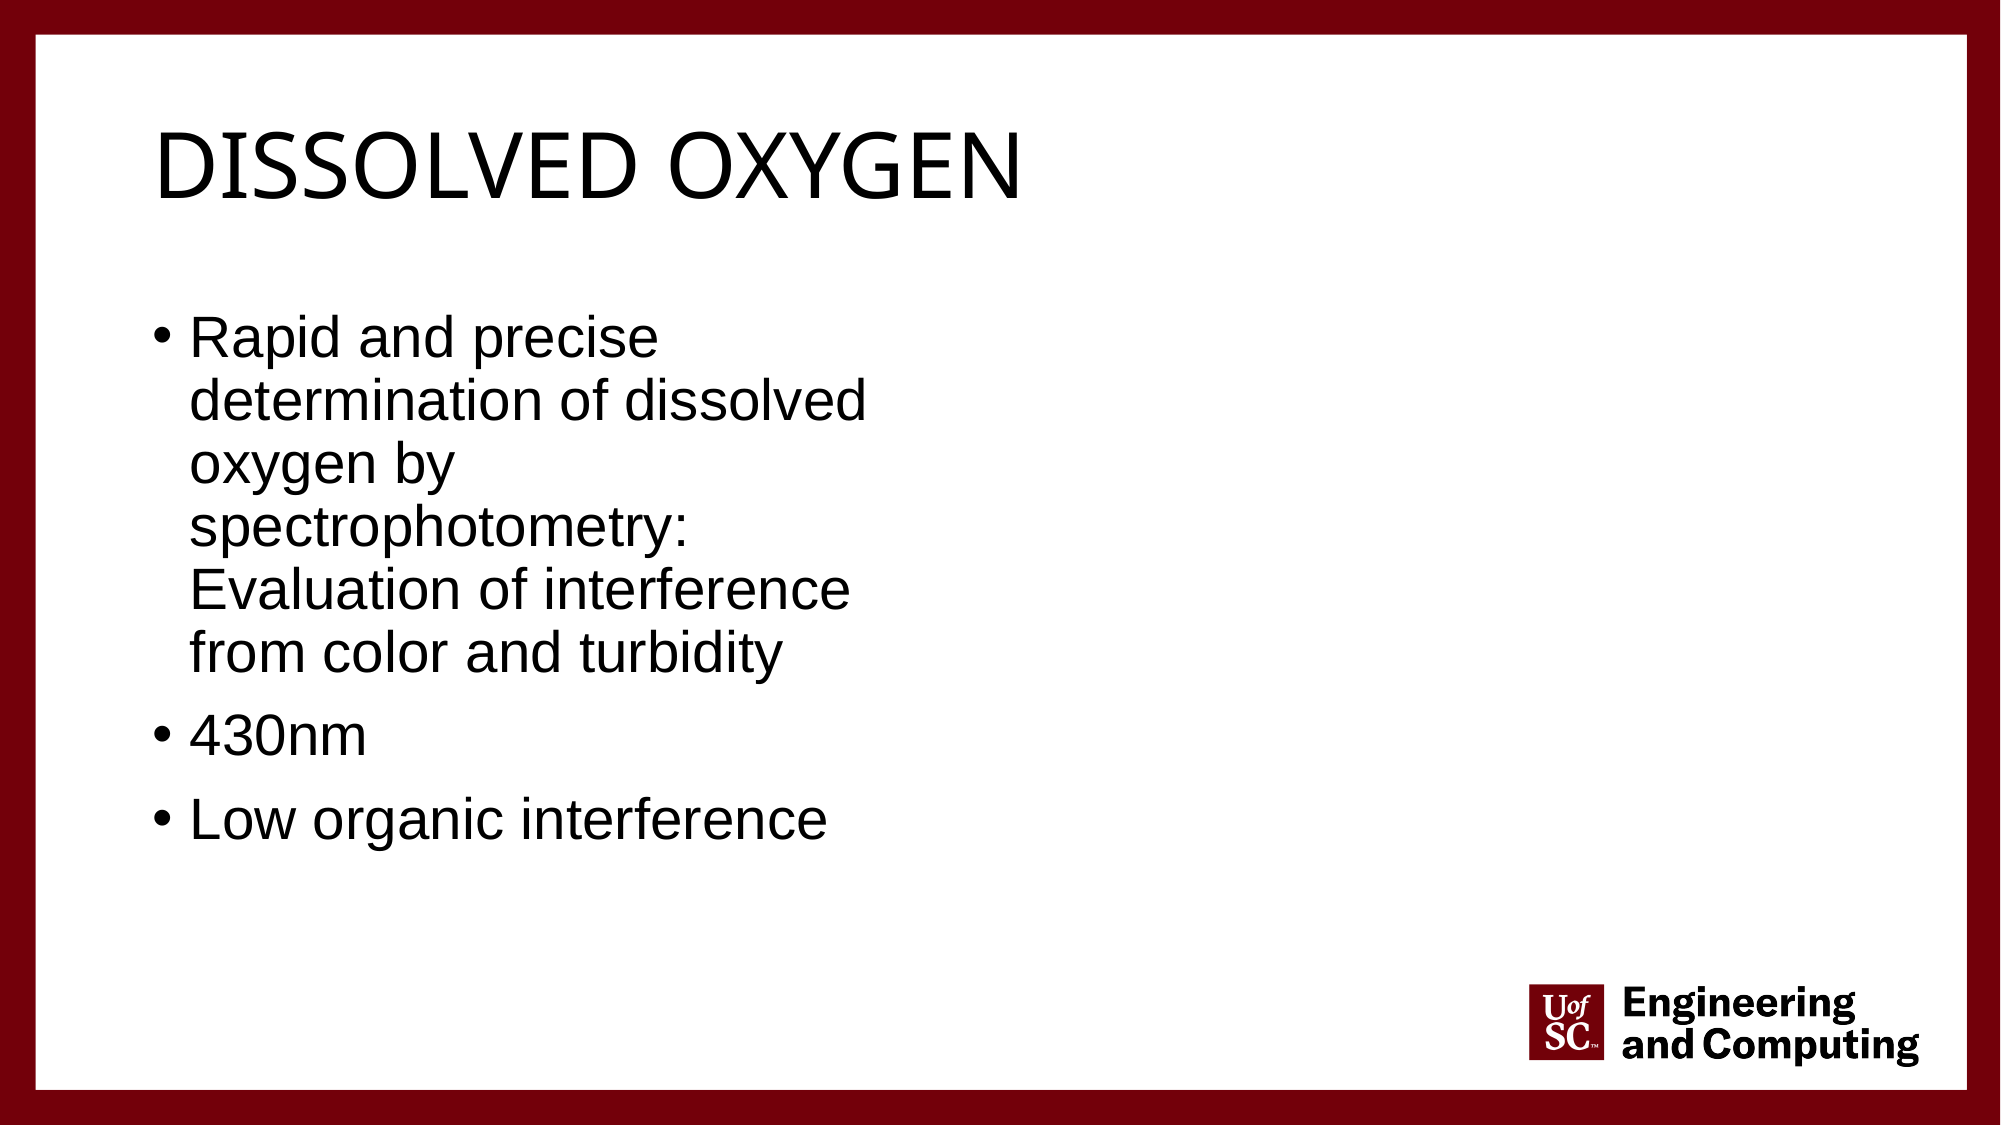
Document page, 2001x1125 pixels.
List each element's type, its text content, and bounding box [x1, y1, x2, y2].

title Dissolved oxygen [137, 59, 1863, 278]
picture [0, 0, 2001, 1125]
list Rapid and precise determination of dissolved oxygen by spectrophotometry: Evaluation of interference from color and turbidity 430nm Low organic interference [137, 299, 988, 963]
